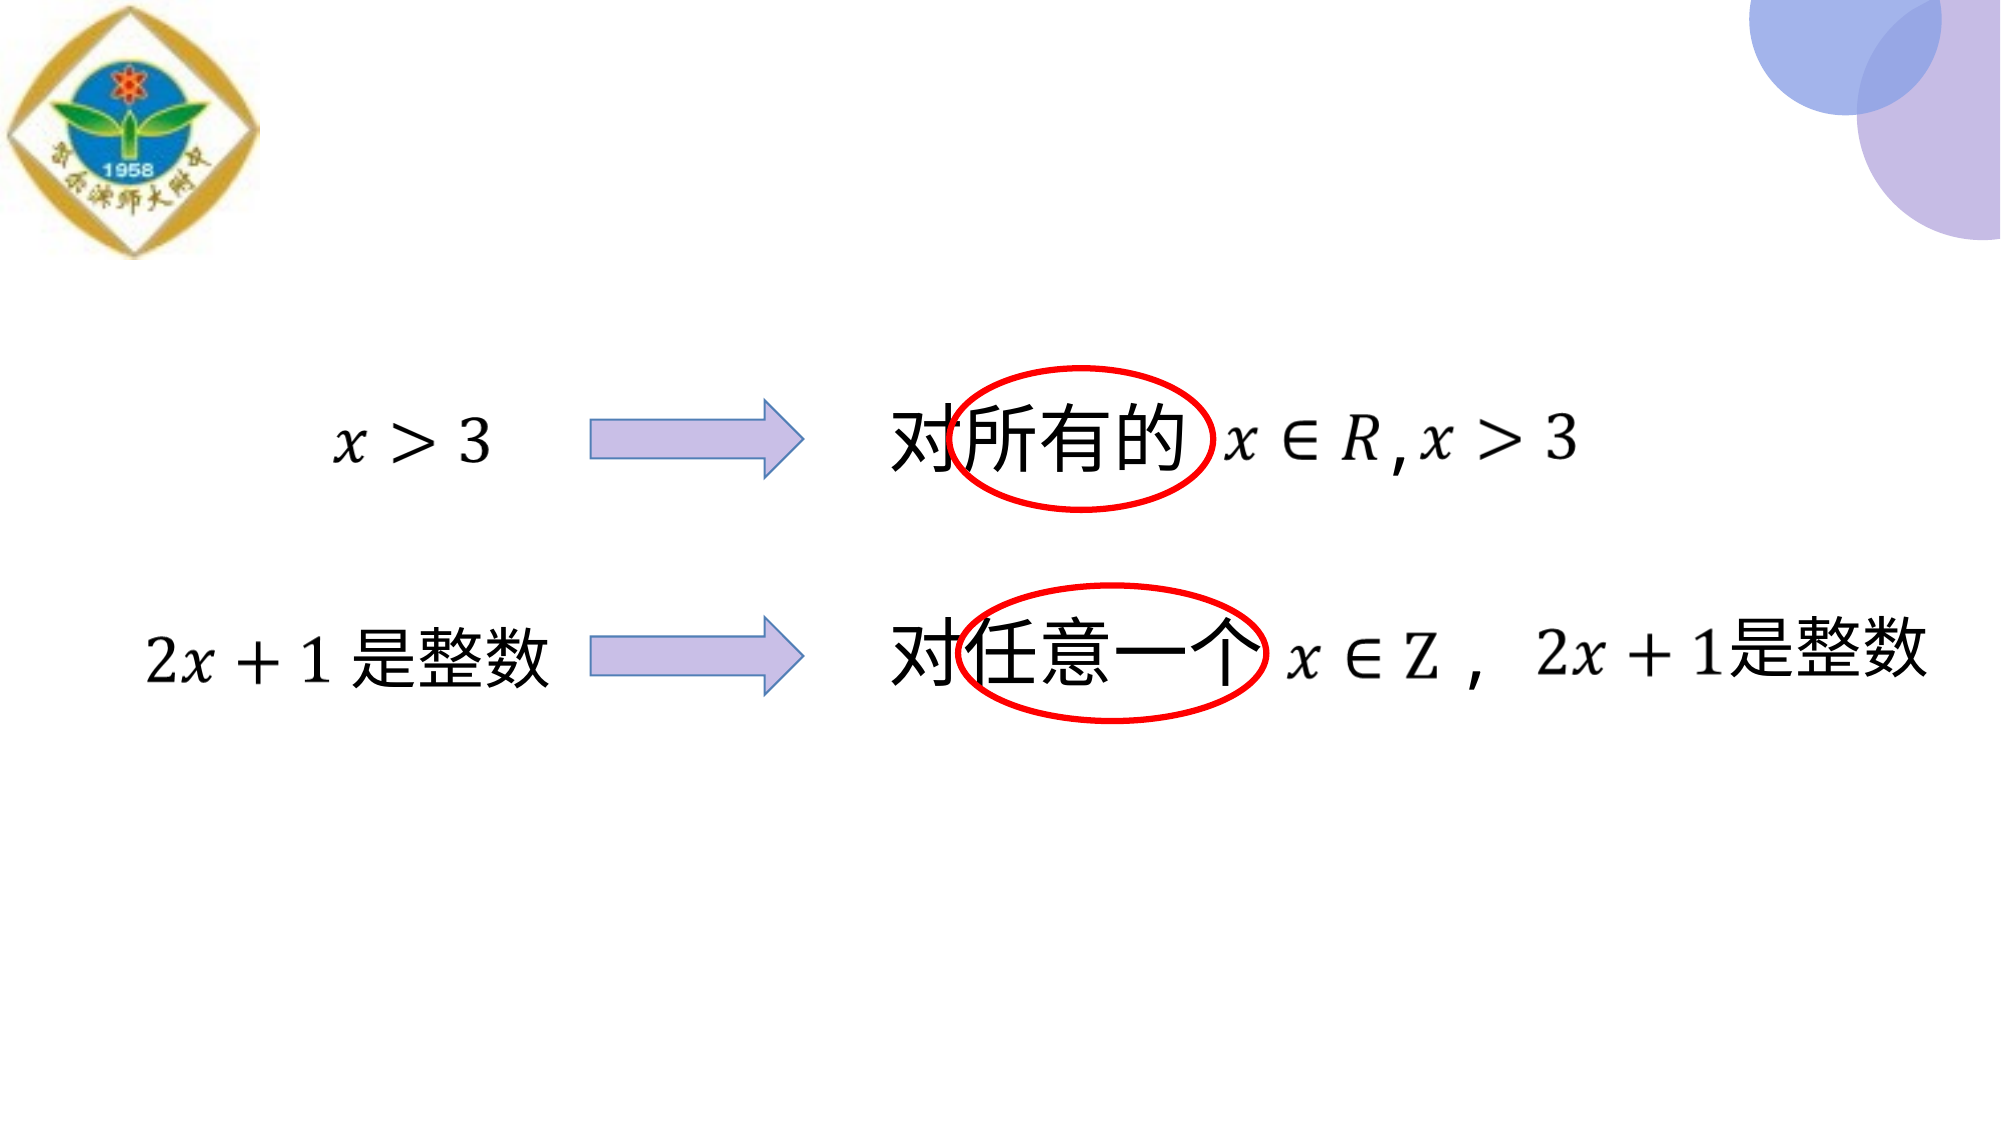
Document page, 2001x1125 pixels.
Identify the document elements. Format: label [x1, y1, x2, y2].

picture [0, 0, 260, 260]
text_box [259, 397, 567, 478]
text_box [989, 491, 1174, 511]
text_box [589, 614, 805, 698]
text_box [118, 609, 567, 706]
text_box [874, 384, 1660, 491]
text_box [874, 598, 1946, 705]
text_box [589, 397, 805, 481]
text_box [1019, 584, 1206, 598]
text_box [995, 367, 1167, 384]
text_box [1009, 705, 1215, 723]
